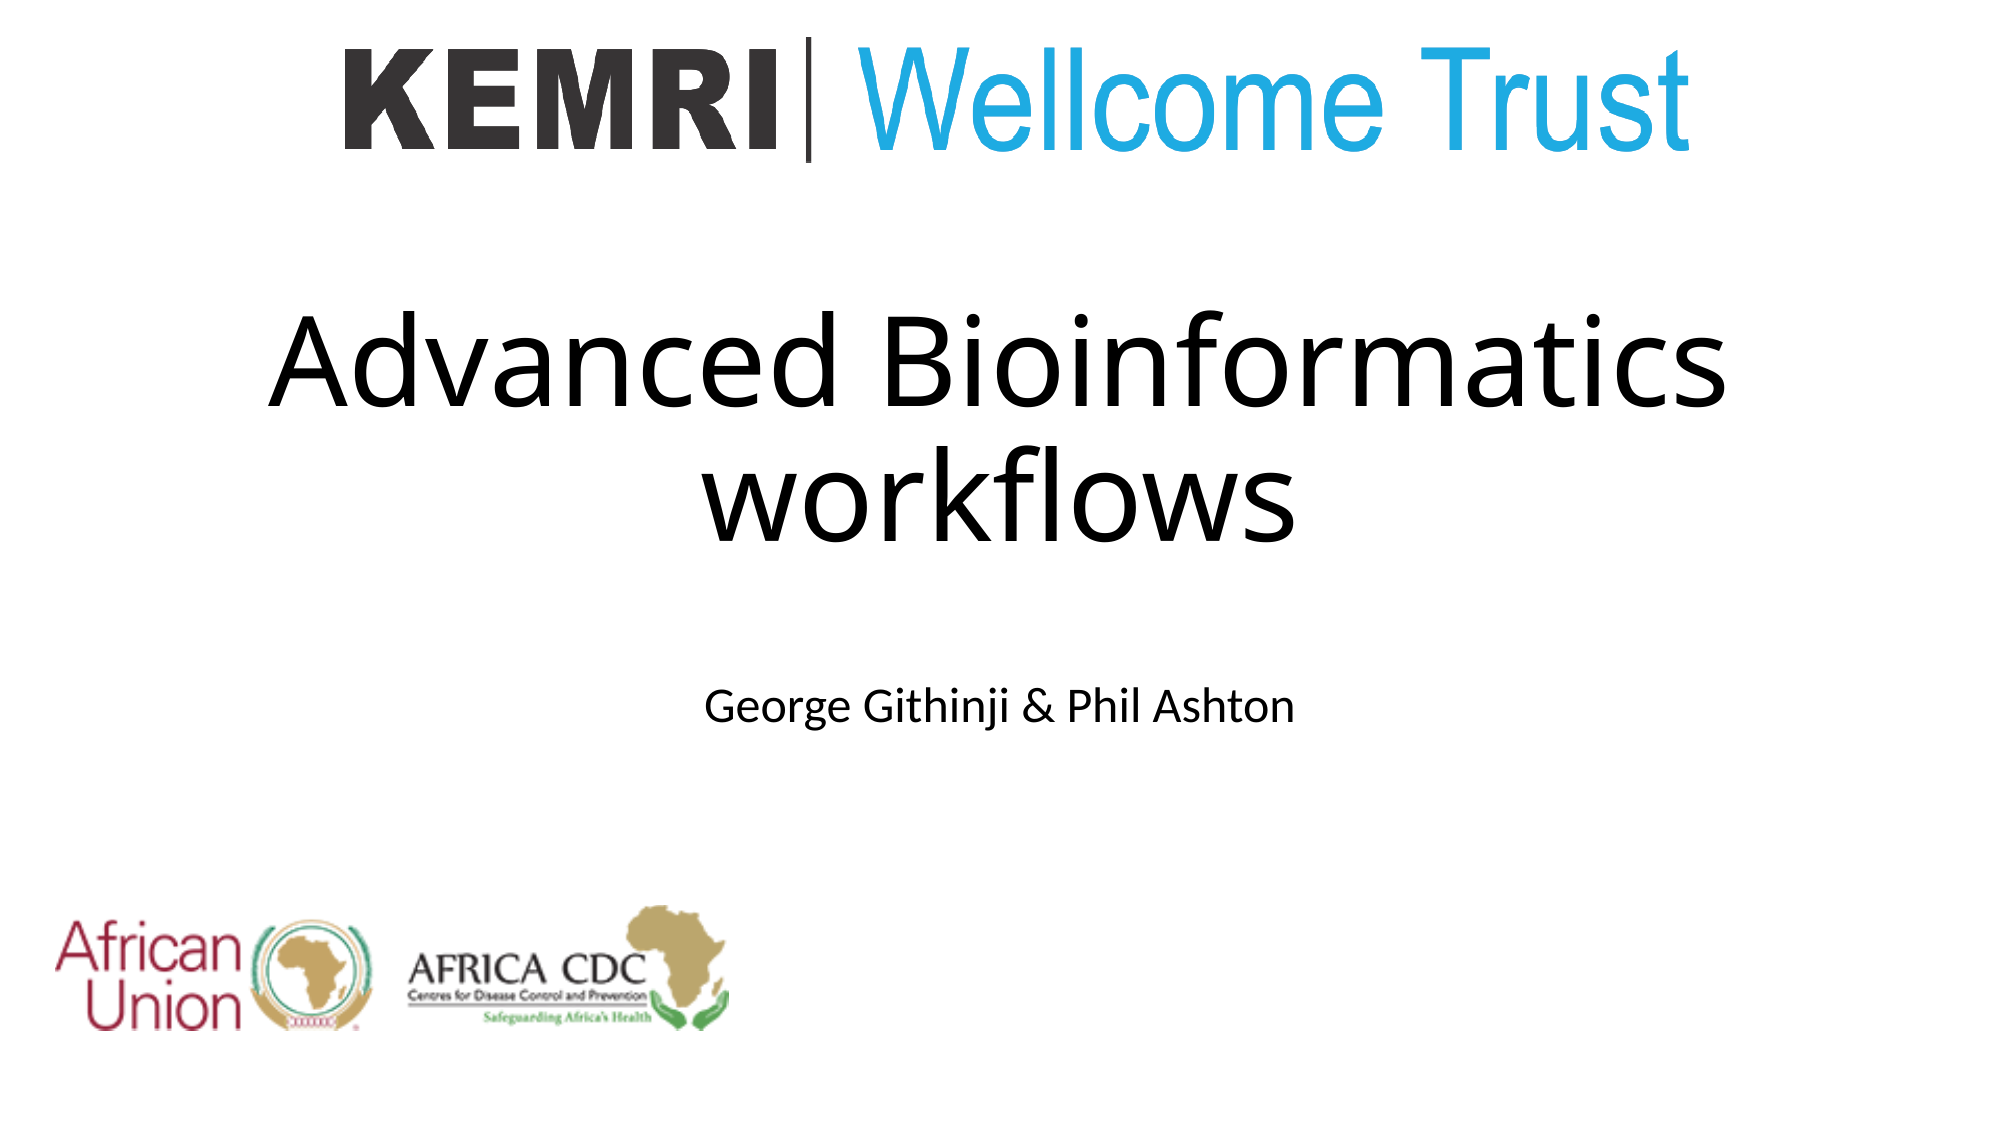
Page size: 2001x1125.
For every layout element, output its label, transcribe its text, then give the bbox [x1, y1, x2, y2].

picture [345, 37, 1689, 163]
title Advanced Bioinformatics workflows [249, 184, 1750, 576]
picture [55, 905, 729, 1031]
subtitle George Githinji & Phil Ashton [249, 590, 1750, 863]
